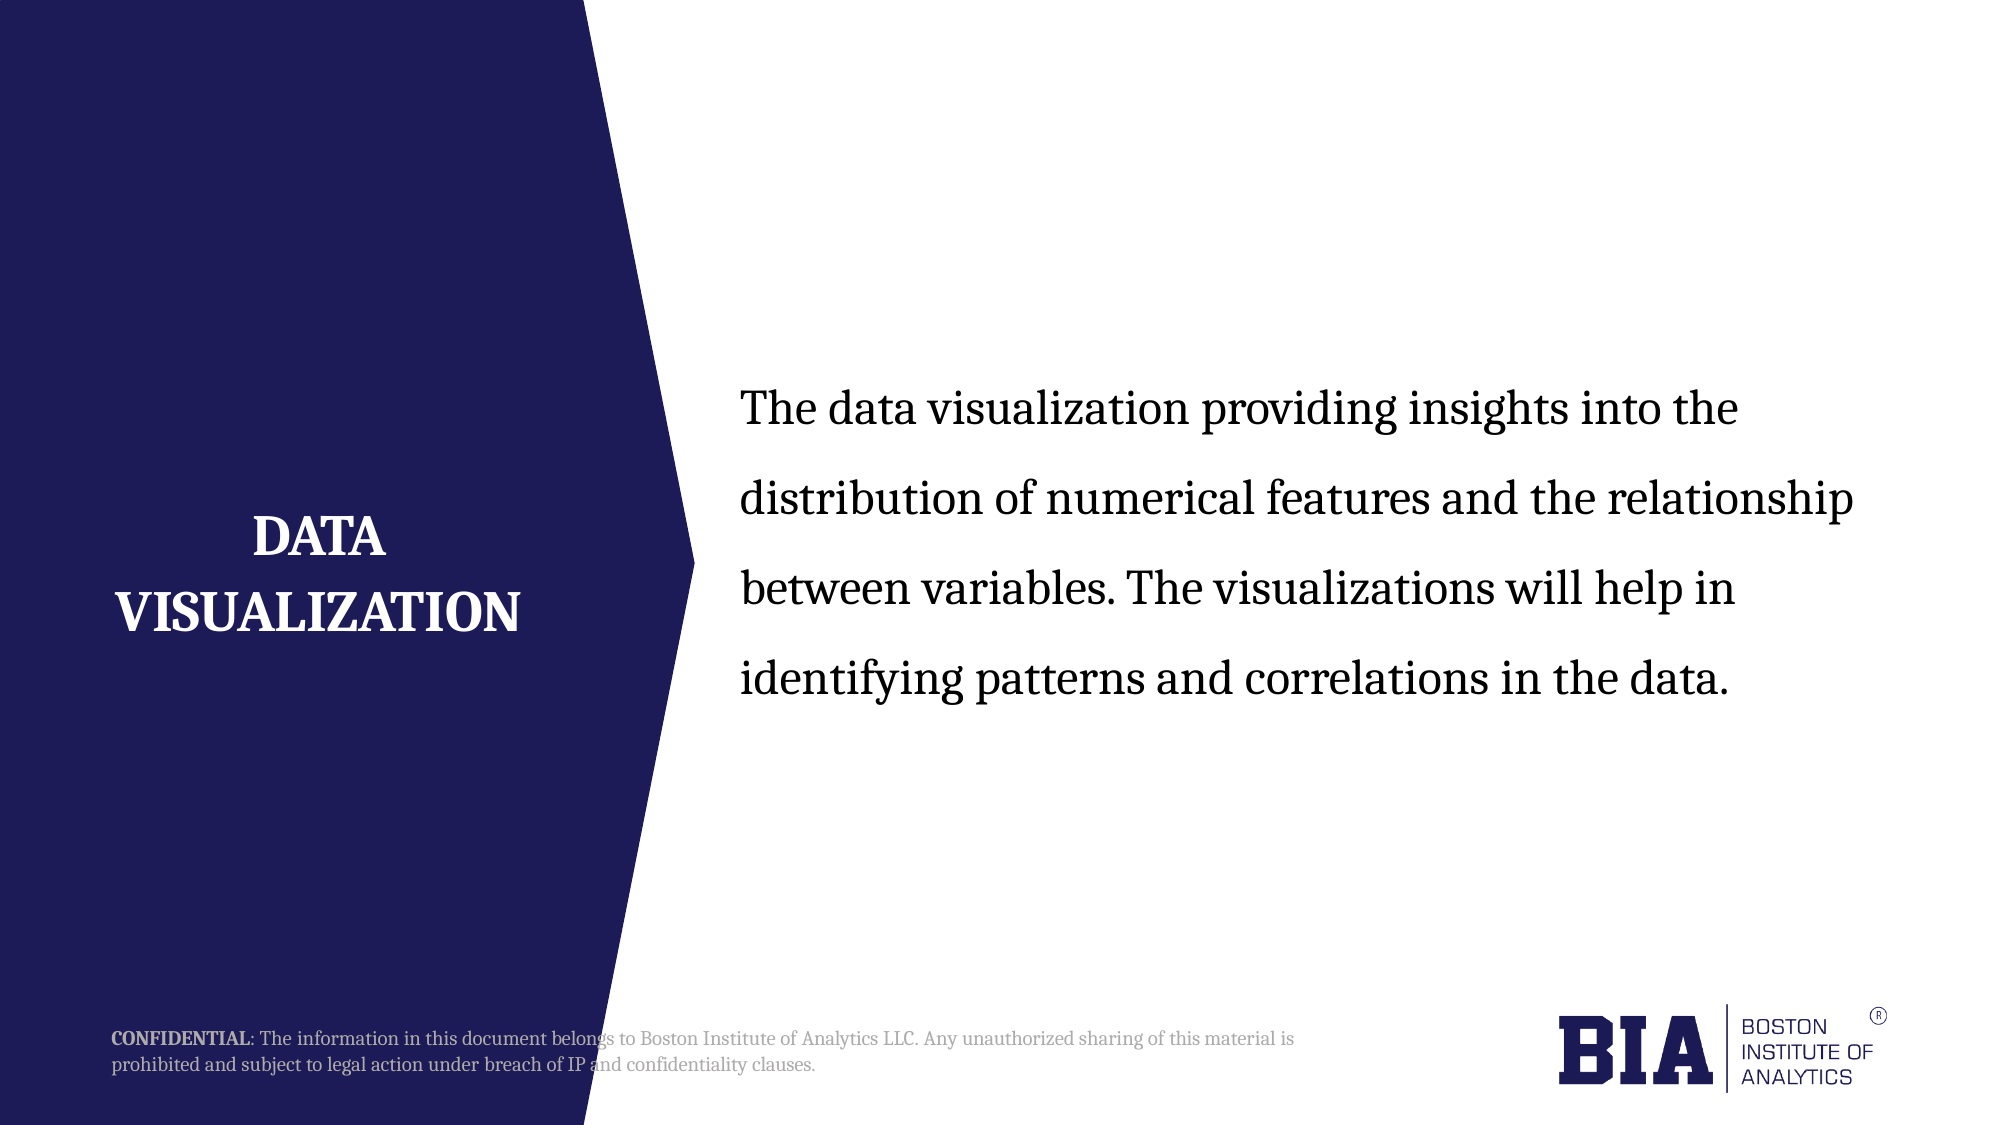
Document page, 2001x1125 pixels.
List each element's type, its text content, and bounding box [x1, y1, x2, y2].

footer CONFIDENTIAL: The information in this document belongs to Boston Institute of Analytics LLC. Any unauthorized sharing of this material is prohibited and subject to legal action under breach of IP and confidentiality clauses. [700, 1019, 1324, 1125]
text_box The data visualization providing insights into the distribution of numerical features and the relationship between variables. The visualizations will help in identifying patterns and correlations in the data. [724, 187, 1983, 773]
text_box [0, 0, 695, 1125]
picture [1559, 1004, 1887, 1093]
